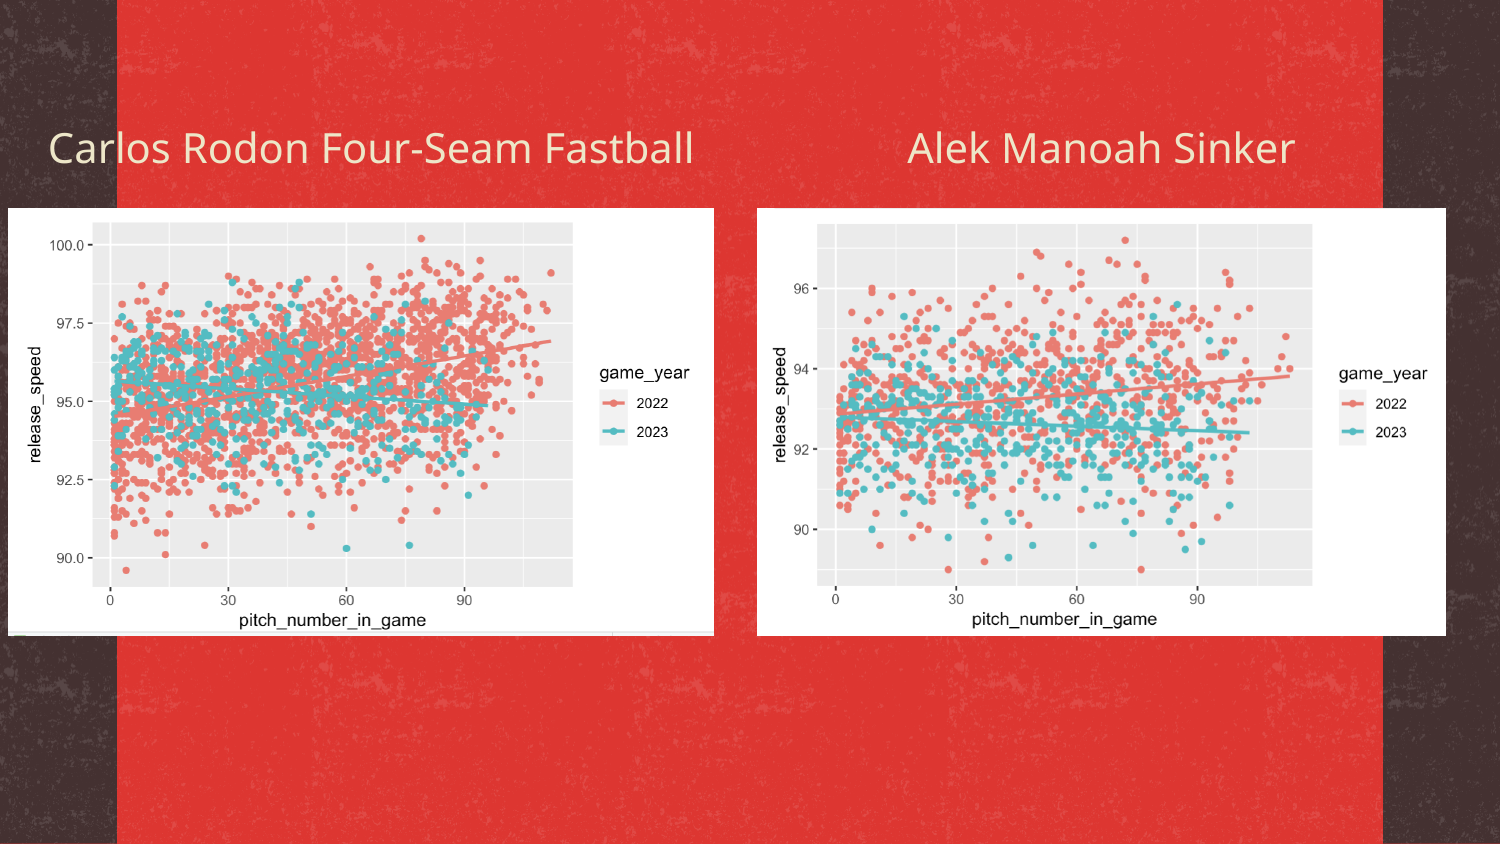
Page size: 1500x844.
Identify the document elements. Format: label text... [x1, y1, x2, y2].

title Alek Manoah Sinker [738, 107, 1465, 202]
picture [0, 0, 1500, 844]
title Carlos Rodon Four-Seam Fastball [8, 107, 735, 202]
